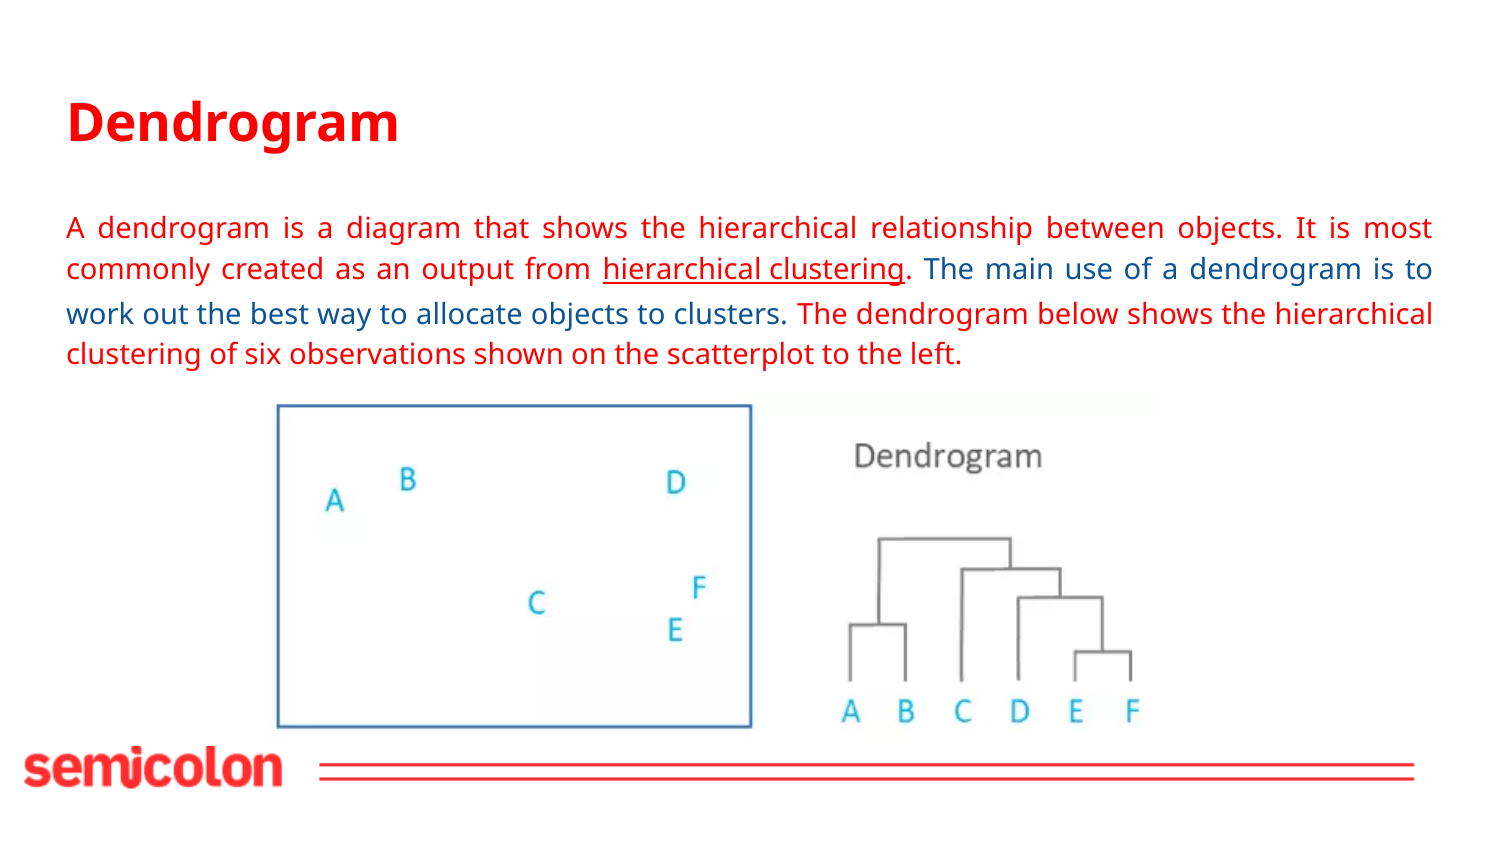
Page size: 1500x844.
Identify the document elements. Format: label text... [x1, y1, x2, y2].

title Dendrogram [51, 72, 1449, 167]
list A dendrogram is a diagram that shows the hierarchical relationship between objects. It is most commonly created as an output from hierarchical clustering. The main use of a dendrogram is to work out the best way to allocate objects to clusters. The dendrogram below shows the hierarchical clustering of six observations shown on the scatterplot to the left. [51, 189, 1449, 750]
picture [24, 392, 1416, 792]
